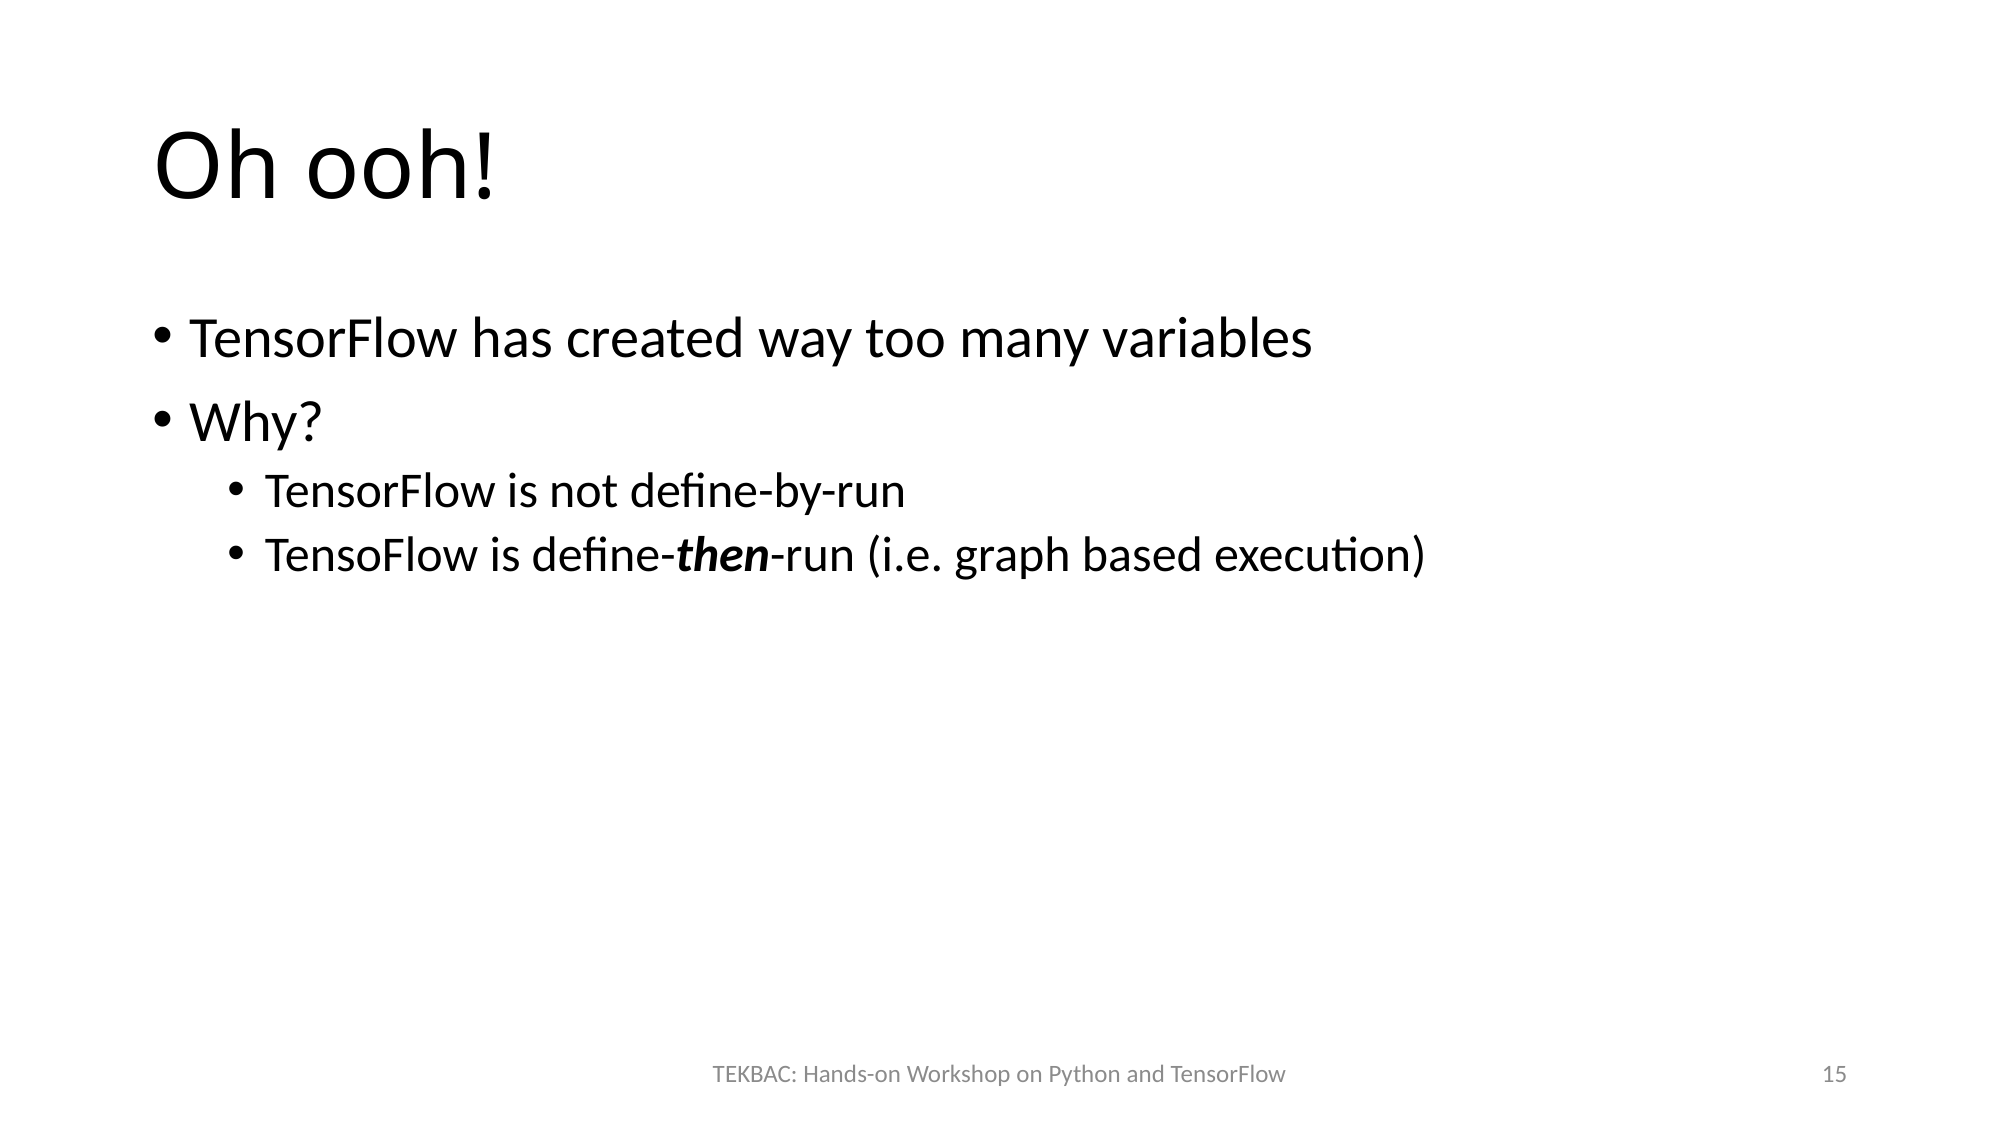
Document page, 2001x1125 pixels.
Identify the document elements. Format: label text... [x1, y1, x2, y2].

title Oh ooh! [137, 59, 1863, 278]
list TensorFlow has created way too many variables Why? TensorFlow is not define-by-run TensoFlow is define-then-run (i.e. graph based execution) [137, 299, 1863, 1014]
footer TEKBAC: Hands-on Workshop on Python and TensorFlow [662, 1042, 1338, 1103]
slide_number 15 [1412, 1042, 1863, 1103]
